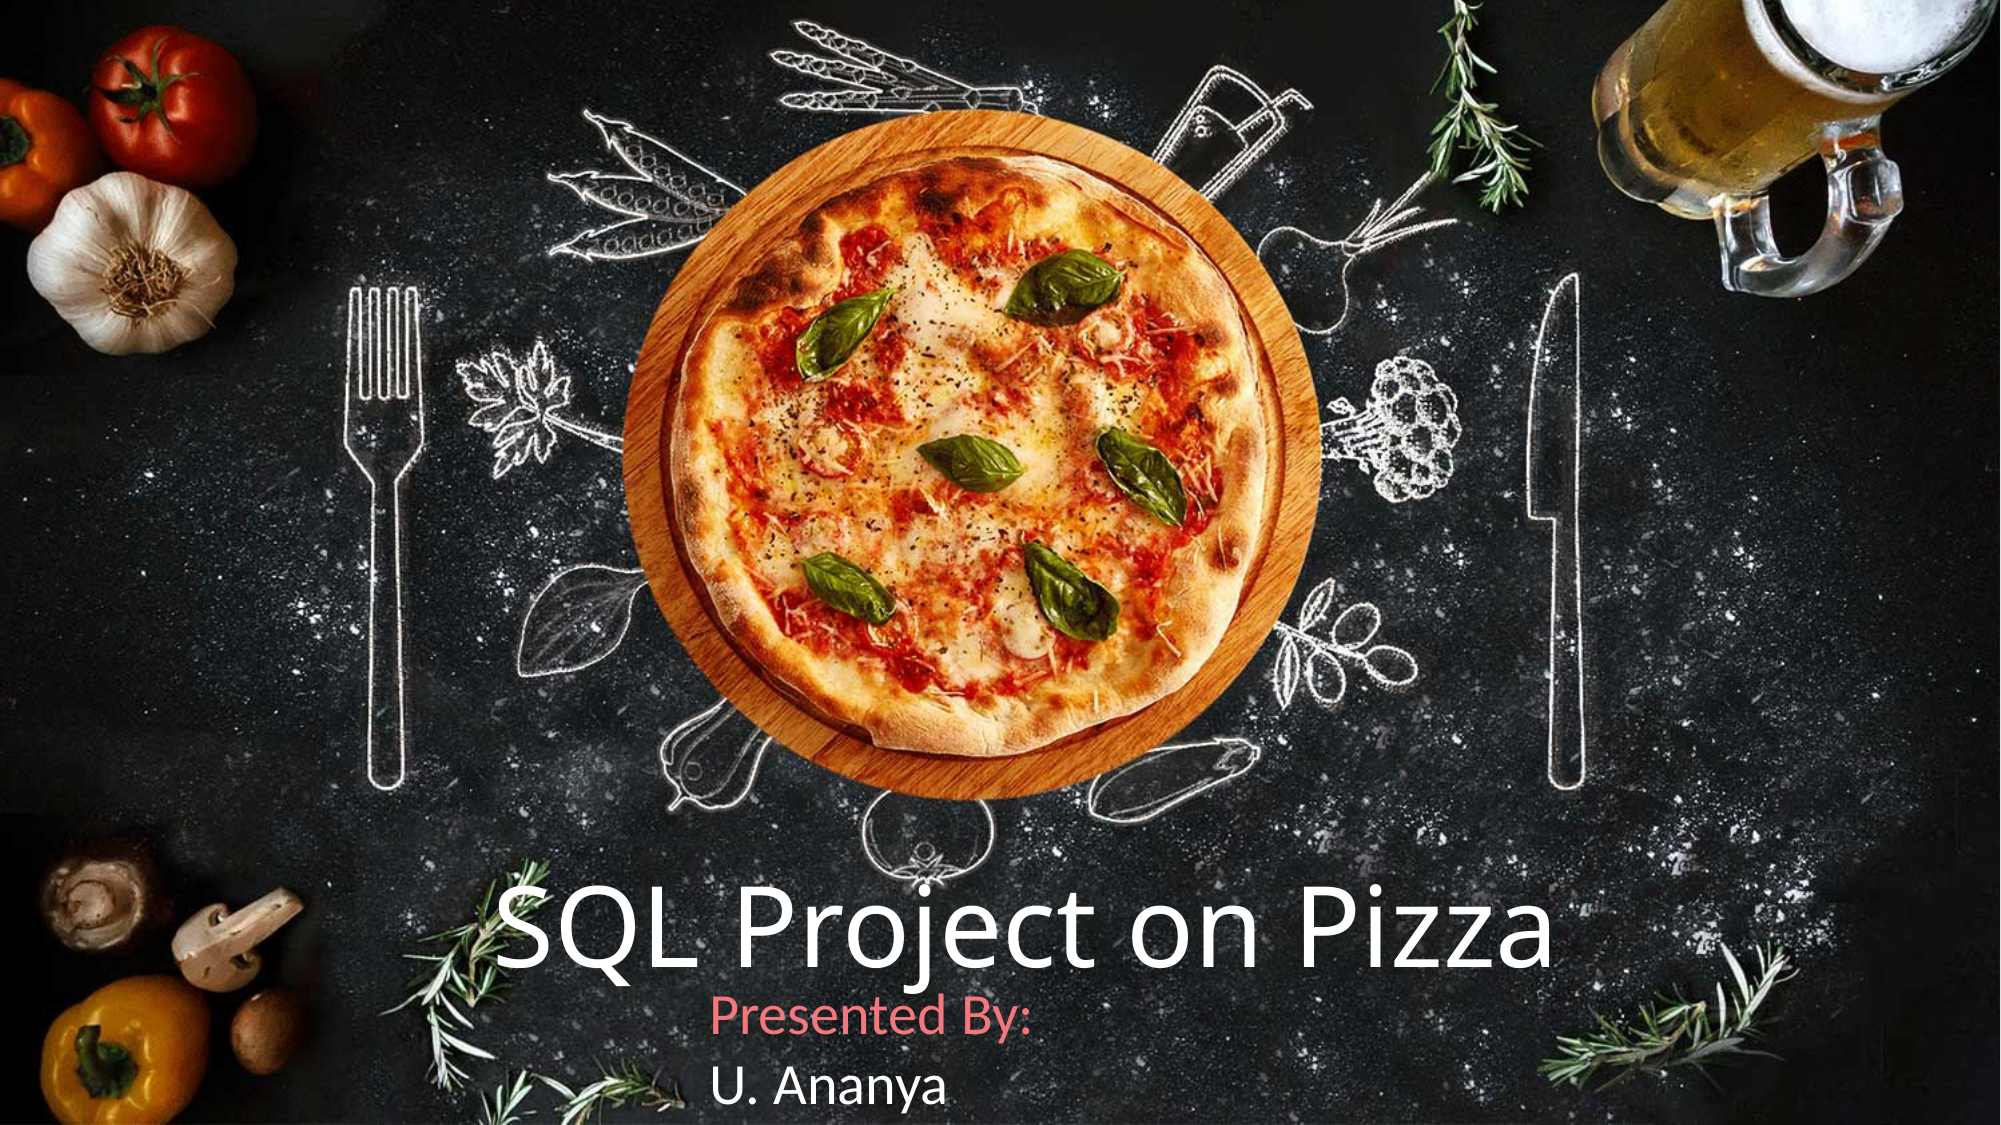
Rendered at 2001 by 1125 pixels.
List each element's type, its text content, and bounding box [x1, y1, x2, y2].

text_box Presented By: U. Ananya [694, 968, 1243, 1124]
text_box SQL Project on Pizza [26, 847, 2000, 997]
picture [0, 0, 2001, 1125]
